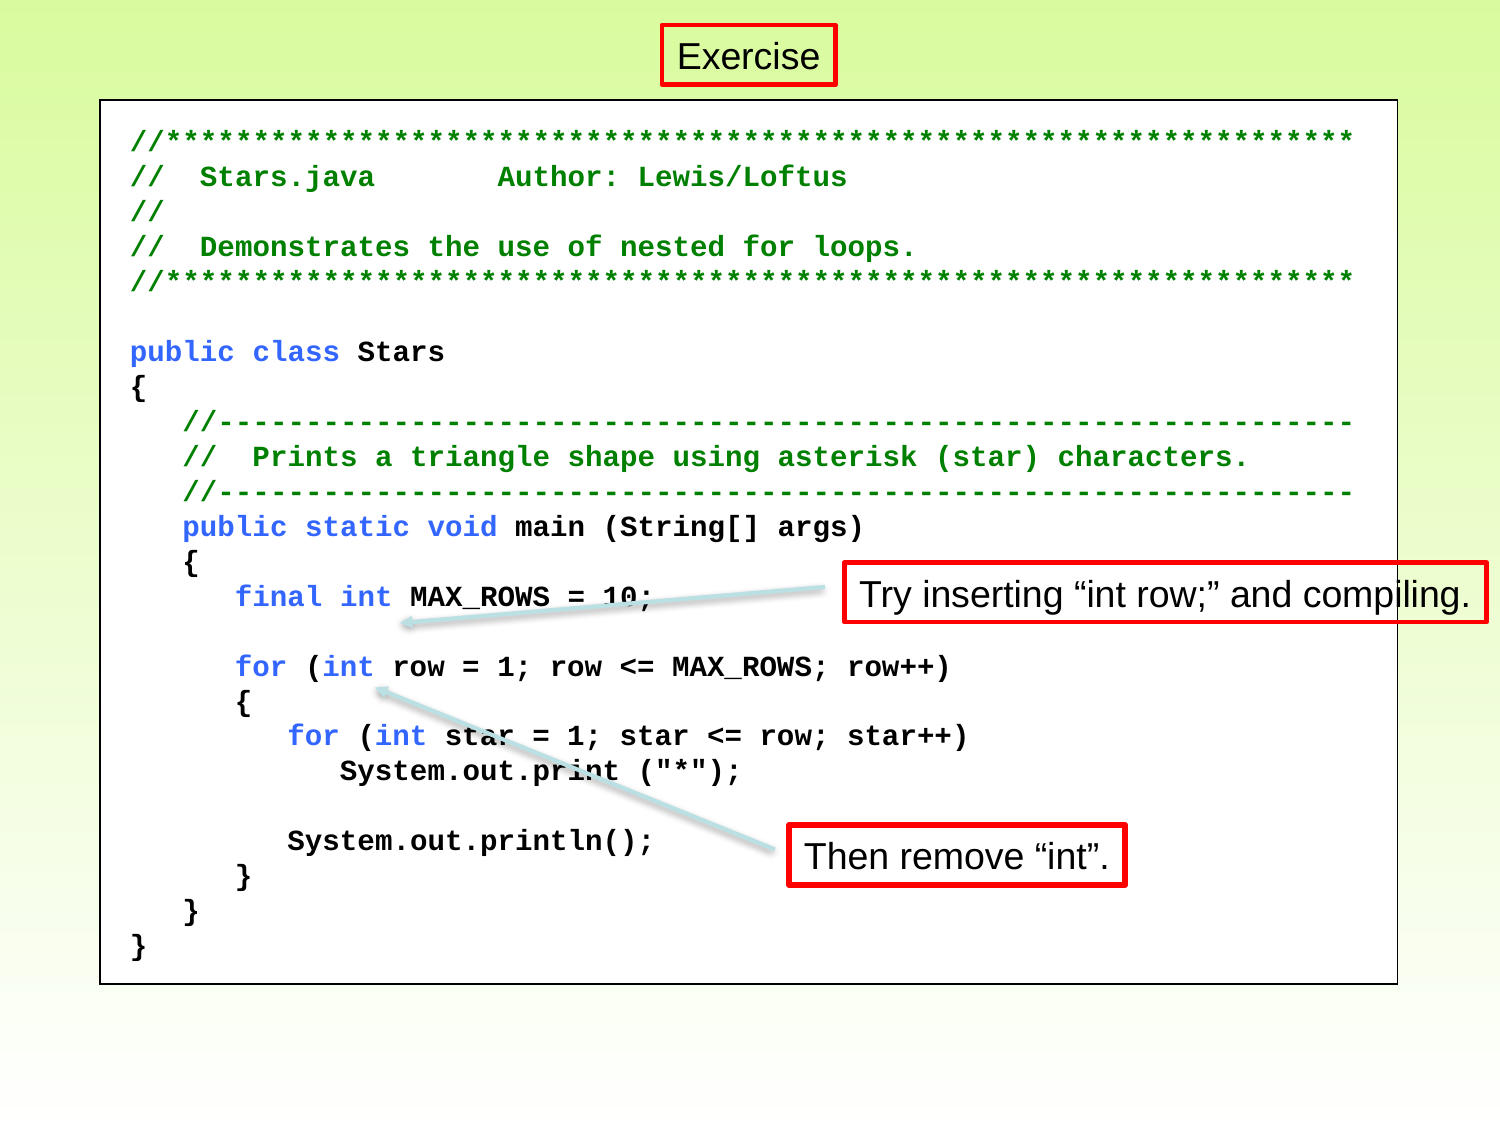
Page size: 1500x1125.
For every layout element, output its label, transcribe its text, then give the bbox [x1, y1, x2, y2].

text_box //******************************************************************** // Stars.java Author: Lewis/Loftus // // Demonstrates the use of nested for loops. //******************************************************************** public class Stars { //----------------------------------------------------------------- // Prints a triangle shape using asterisk (star) characters. //----------------------------------------------------------------- public static void main (String[] args) { final int MAX_ROWS = 10; for (int row = 1; row <= MAX_ROWS; row++) { for (int star = 1; star <= row; star++) System.out.print ("*"); System.out.println(); } } } [99, 99, 1398, 984]
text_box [399, 586, 826, 624]
text_box Try inserting “int row;” and compiling. [844, 562, 1487, 623]
text_box Then remove “int”. [789, 824, 1126, 885]
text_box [374, 687, 776, 850]
text_box Exercise [662, 24, 836, 85]
